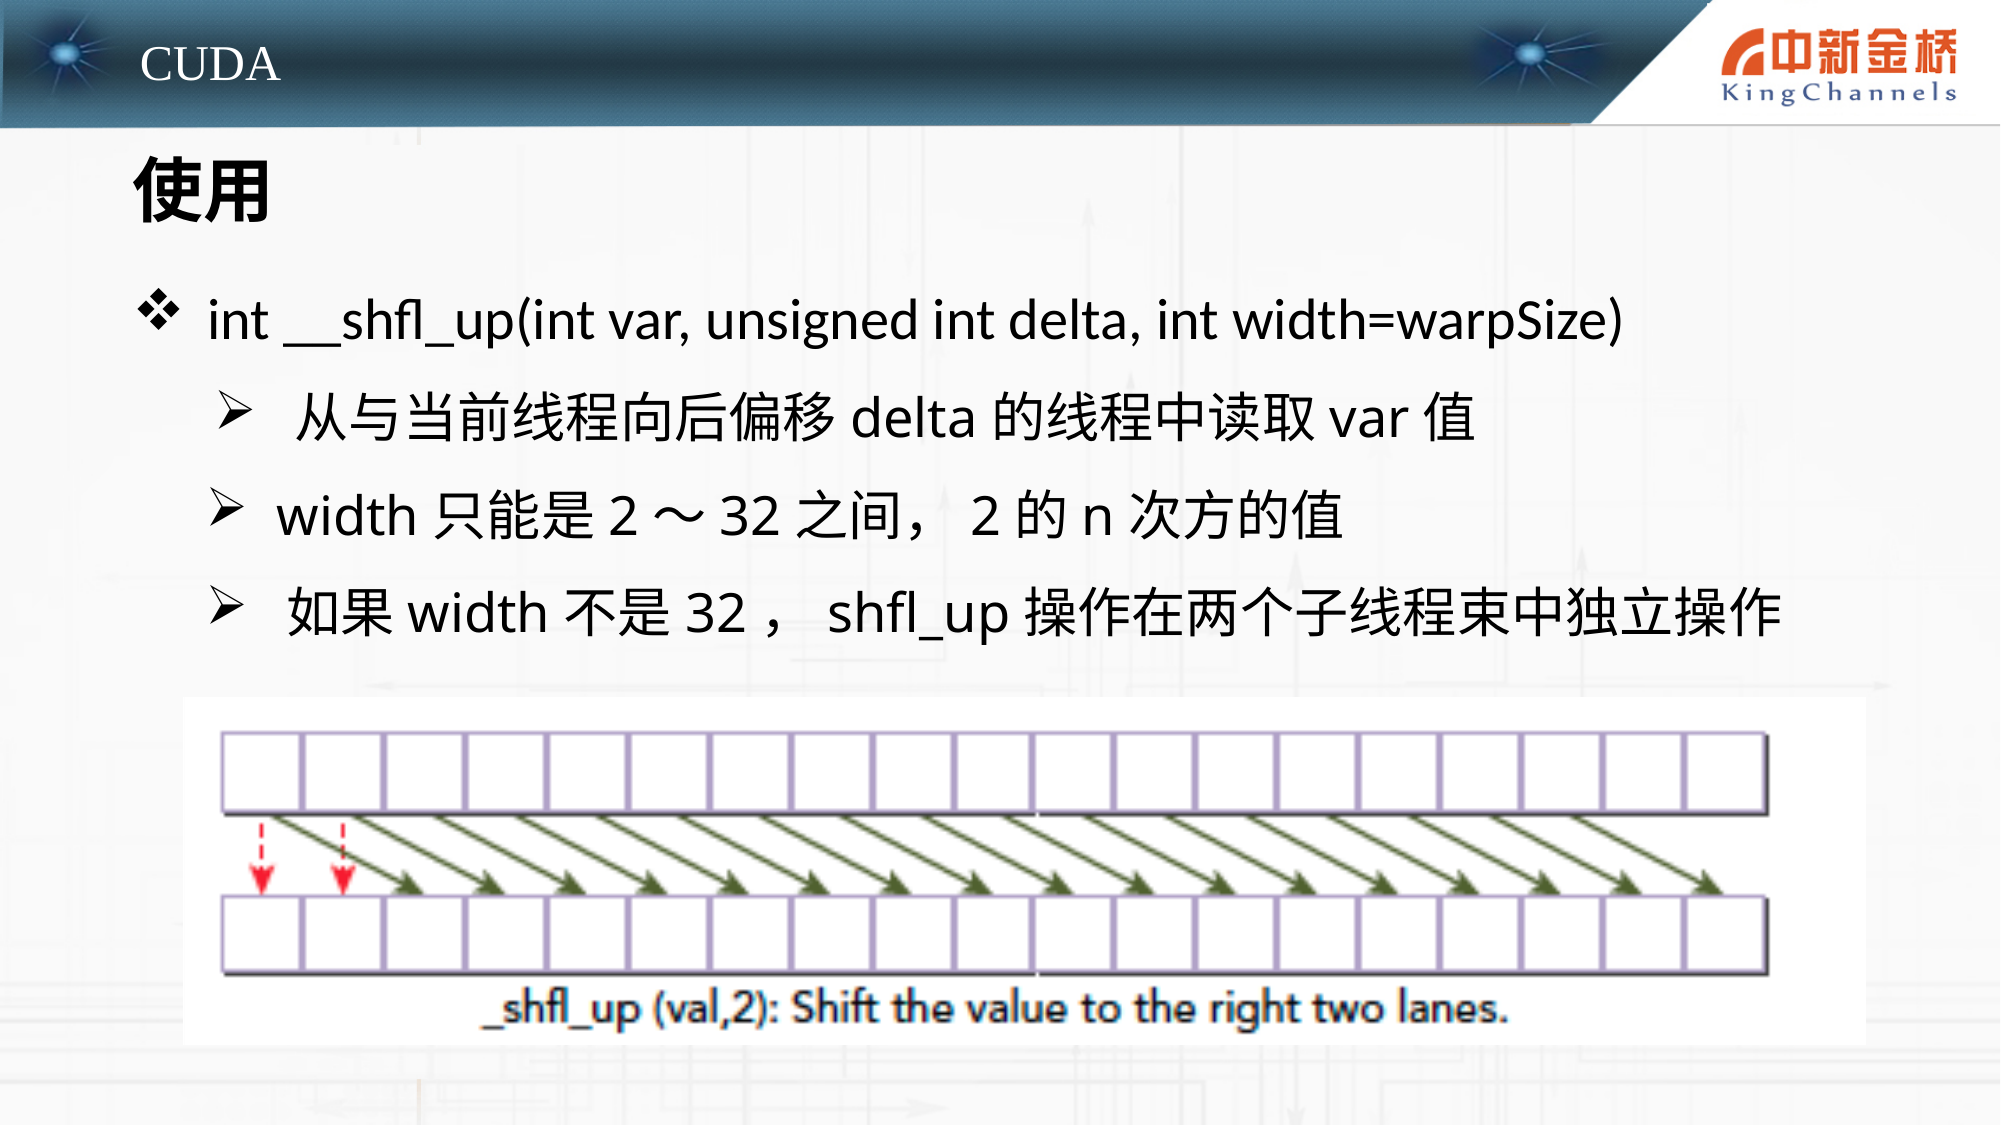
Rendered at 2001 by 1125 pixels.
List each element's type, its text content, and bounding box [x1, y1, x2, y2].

picture [0, 0, 2001, 1125]
text_box int __shfl_up(int var, unsigned int delta, int width=warpSize) 从与当前线程向后偏移delta的线程中读取var值 width只能是2～32之间，2的n次方的值 如果width不是32，shfl_up操作在两个子线程束中独立操作 [117, 239, 2000, 652]
text_box 使用 [117, 138, 1898, 238]
